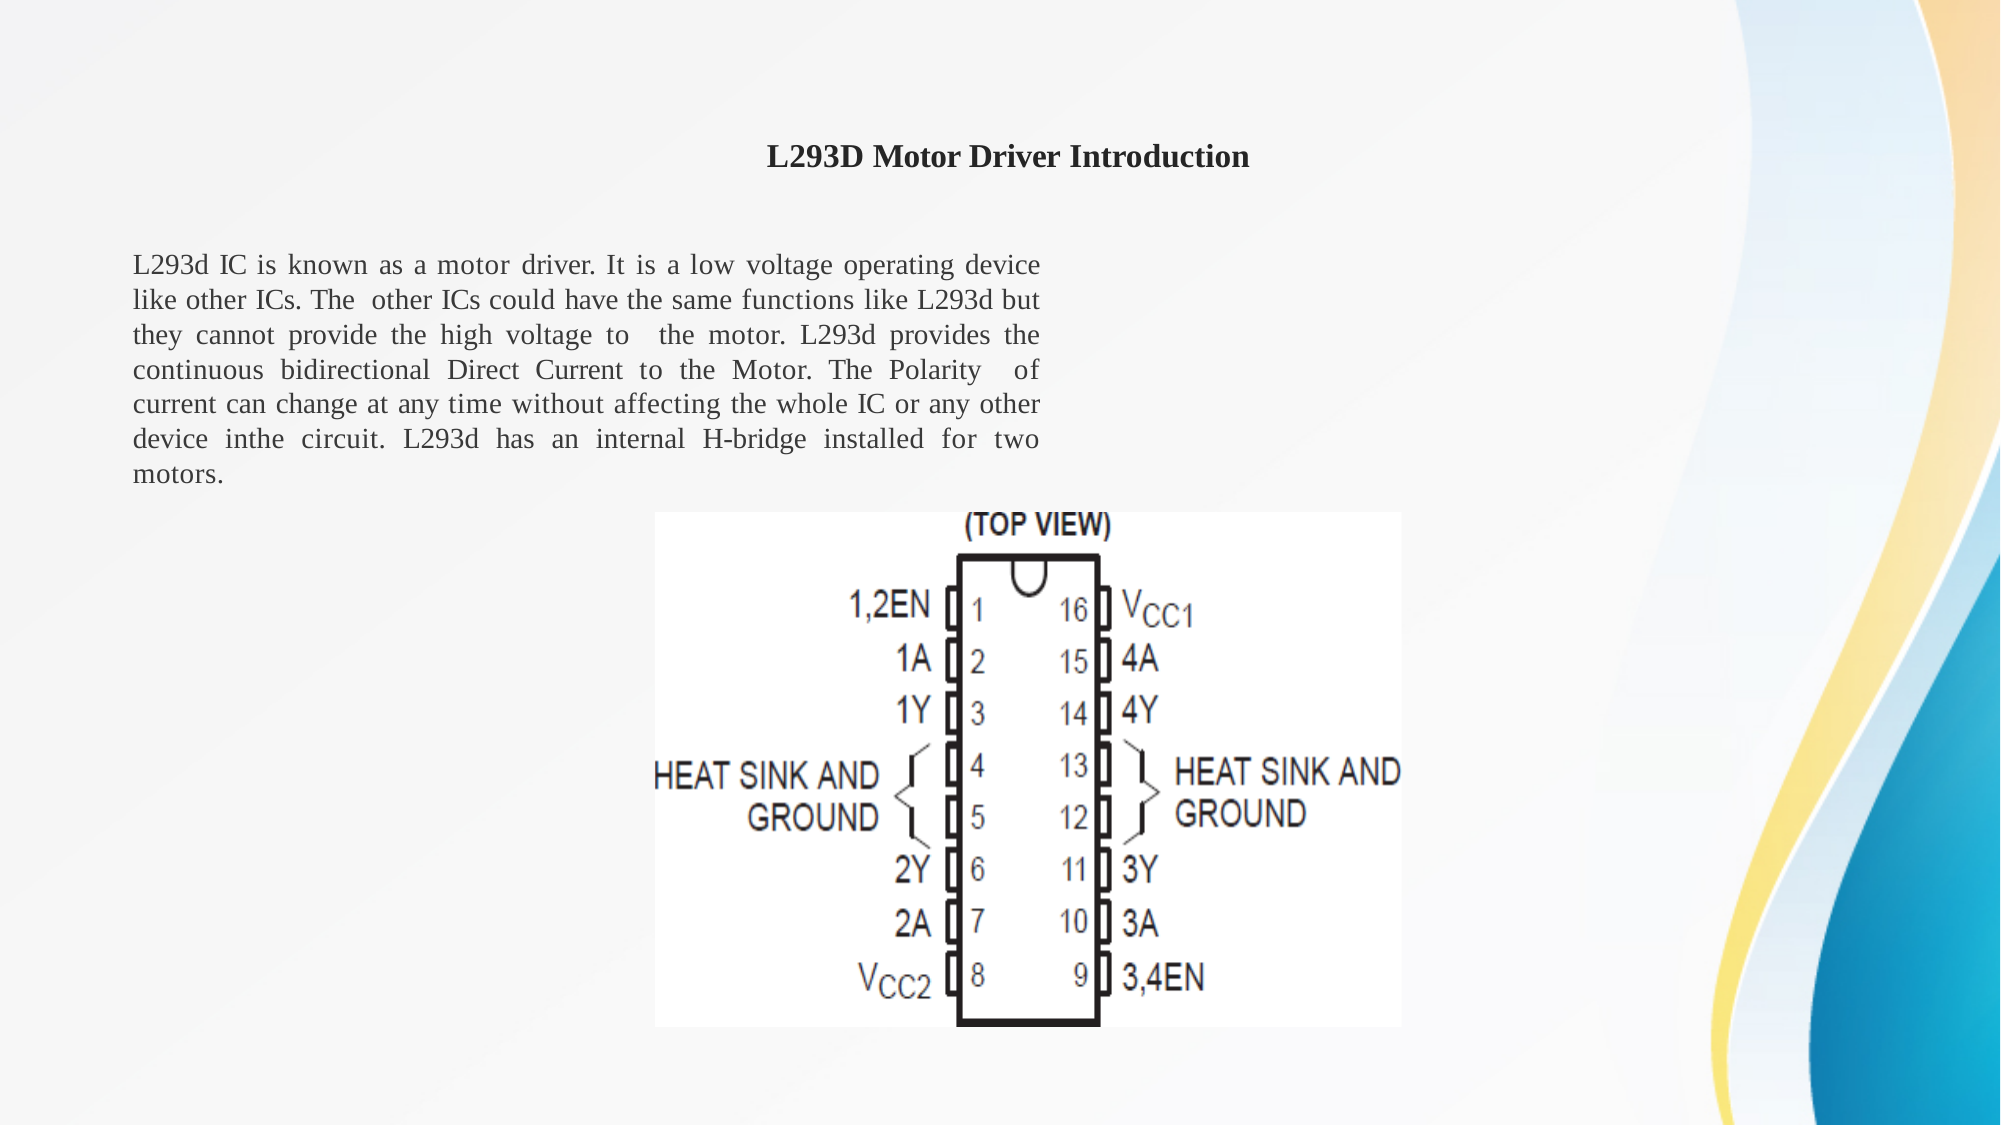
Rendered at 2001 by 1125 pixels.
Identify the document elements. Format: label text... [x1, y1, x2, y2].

list L293D Motor Driver Introduction [99, 126, 1901, 870]
text_box L293d IC is known as a motor driver. It is a low voltage operating device like other ICs. The other ICs could have the same functions like L293d but they cannot provide the high voltage to the motor. L293d provides the continuous bidirectional Direct Current to the Motor. The Polarity of current can change at any time without affecting the whole IC or any other device inthe circuit. L293d has an internal H-bridge installed for two motors. [115, 237, 1068, 588]
text_box [654, 512, 1402, 1027]
picture [0, 0, 2001, 1125]
